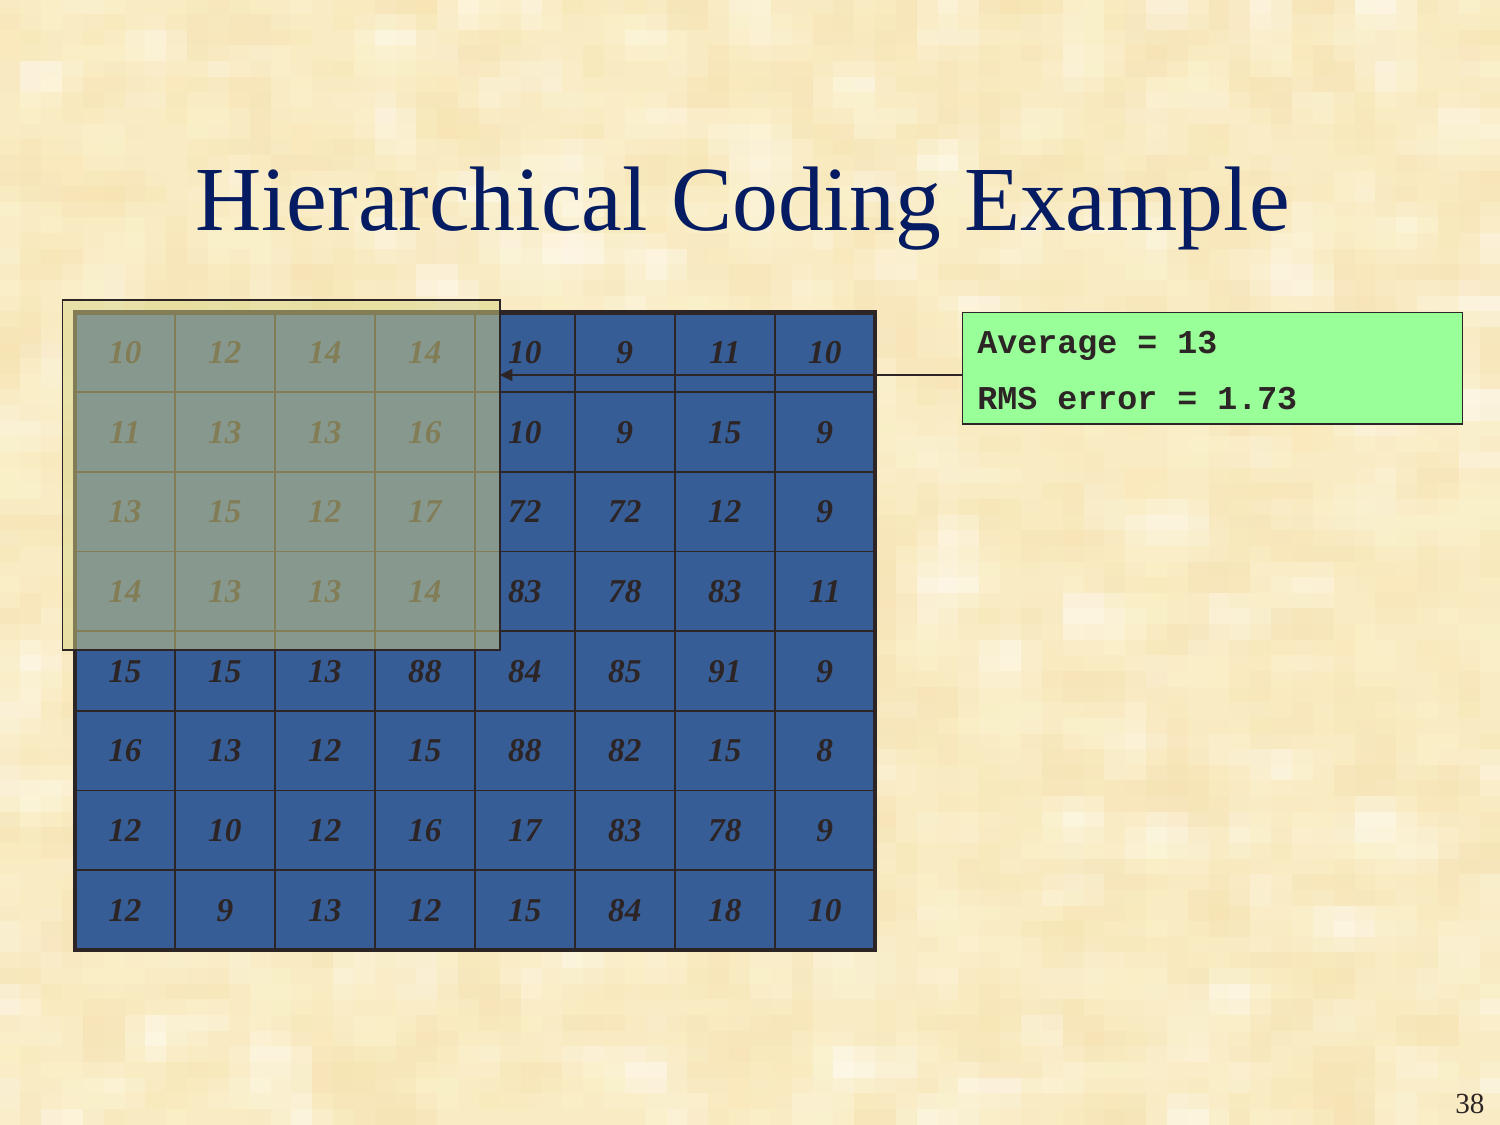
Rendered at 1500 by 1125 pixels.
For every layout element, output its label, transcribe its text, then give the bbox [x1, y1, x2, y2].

table_cell 10 [176, 791, 274, 869]
table_cell 13 [276, 871, 374, 948]
table_cell 12 [77, 871, 174, 948]
table_cell 16 [77, 712, 174, 790]
table_cell 12 [276, 791, 374, 869]
table_cell 15 [676, 712, 774, 790]
table_cell 82 [576, 712, 674, 790]
table_cell 85 [576, 659, 674, 710]
table_cell 91 [676, 659, 774, 710]
table_cell 18 [676, 871, 774, 948]
table_cell 13 [276, 659, 374, 710]
table_cell 12 [276, 712, 374, 790]
table_cell 15 [376, 712, 474, 790]
table_cell 9 [776, 791, 873, 869]
table_cell 13 [176, 712, 274, 790]
table_cell 10 [776, 871, 873, 948]
table_cell 15 [77, 659, 174, 710]
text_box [62, 299, 1463, 651]
picture [0, 0, 1500, 1125]
table_cell 9 [176, 871, 274, 948]
text_box ‹#› [1250, 1077, 1500, 1125]
table_cell 84 [576, 871, 674, 948]
table_cell 12 [376, 871, 474, 948]
table_cell 88 [476, 712, 574, 790]
table_cell 15 [476, 871, 574, 948]
table_cell 83 [576, 791, 674, 869]
table_cell 12 [77, 791, 174, 869]
table_cell 17 [476, 791, 574, 869]
table_cell 9 [776, 659, 873, 710]
table_cell 84 [476, 659, 574, 710]
table_cell 15 [176, 659, 274, 710]
table_cell 8 [776, 712, 873, 790]
title Hierarchical Coding Example [37, 99, 1450, 288]
table_cell 16 [376, 791, 474, 869]
table_cell 78 [676, 791, 774, 869]
table_cell 88 [376, 659, 474, 710]
